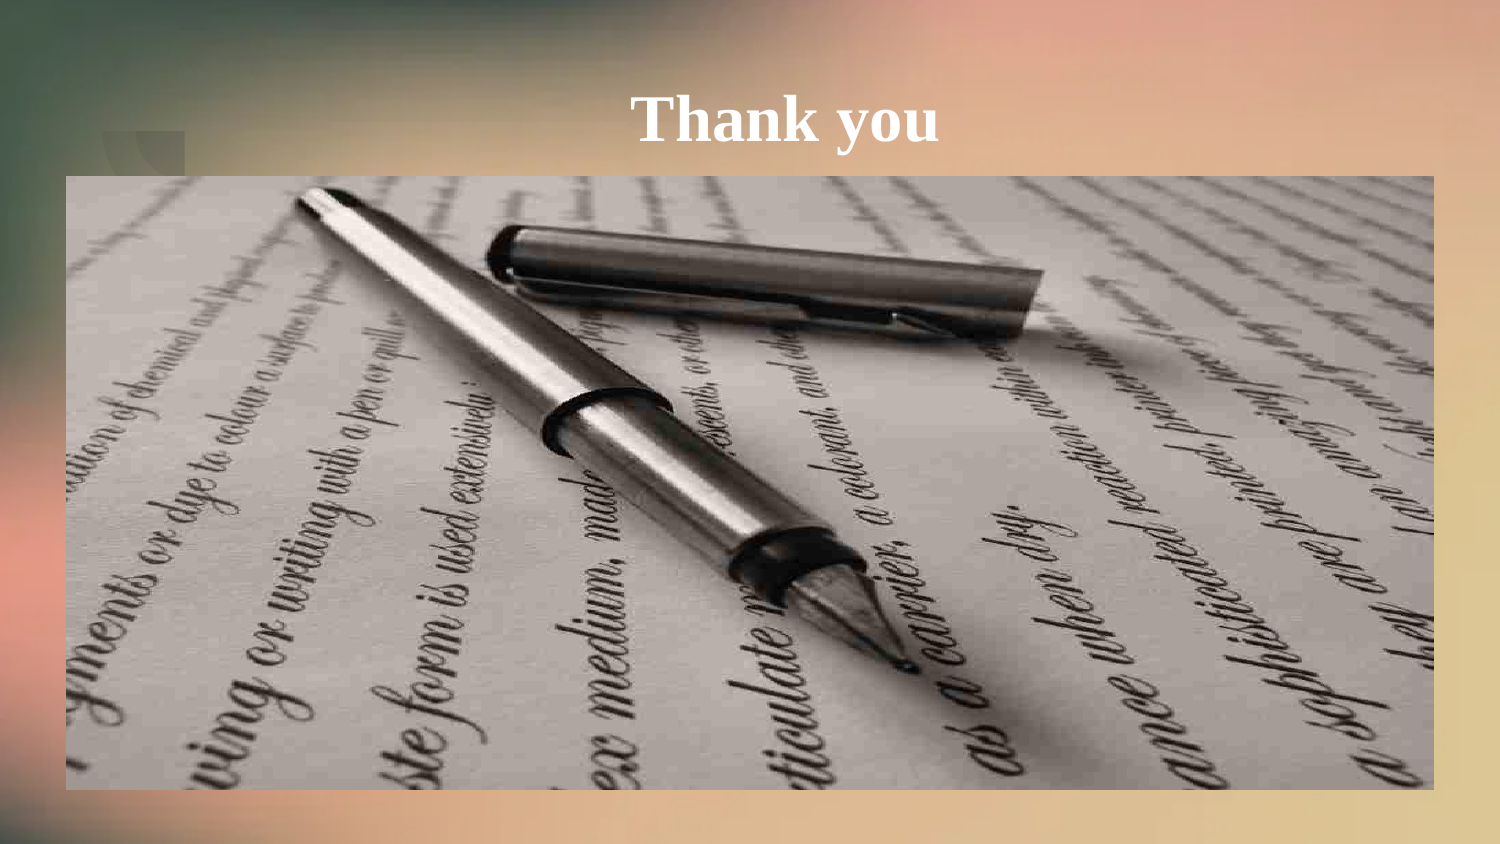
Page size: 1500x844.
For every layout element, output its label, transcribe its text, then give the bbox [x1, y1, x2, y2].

title Thank you [208, 60, 1363, 174]
picture [0, 0, 1500, 844]
